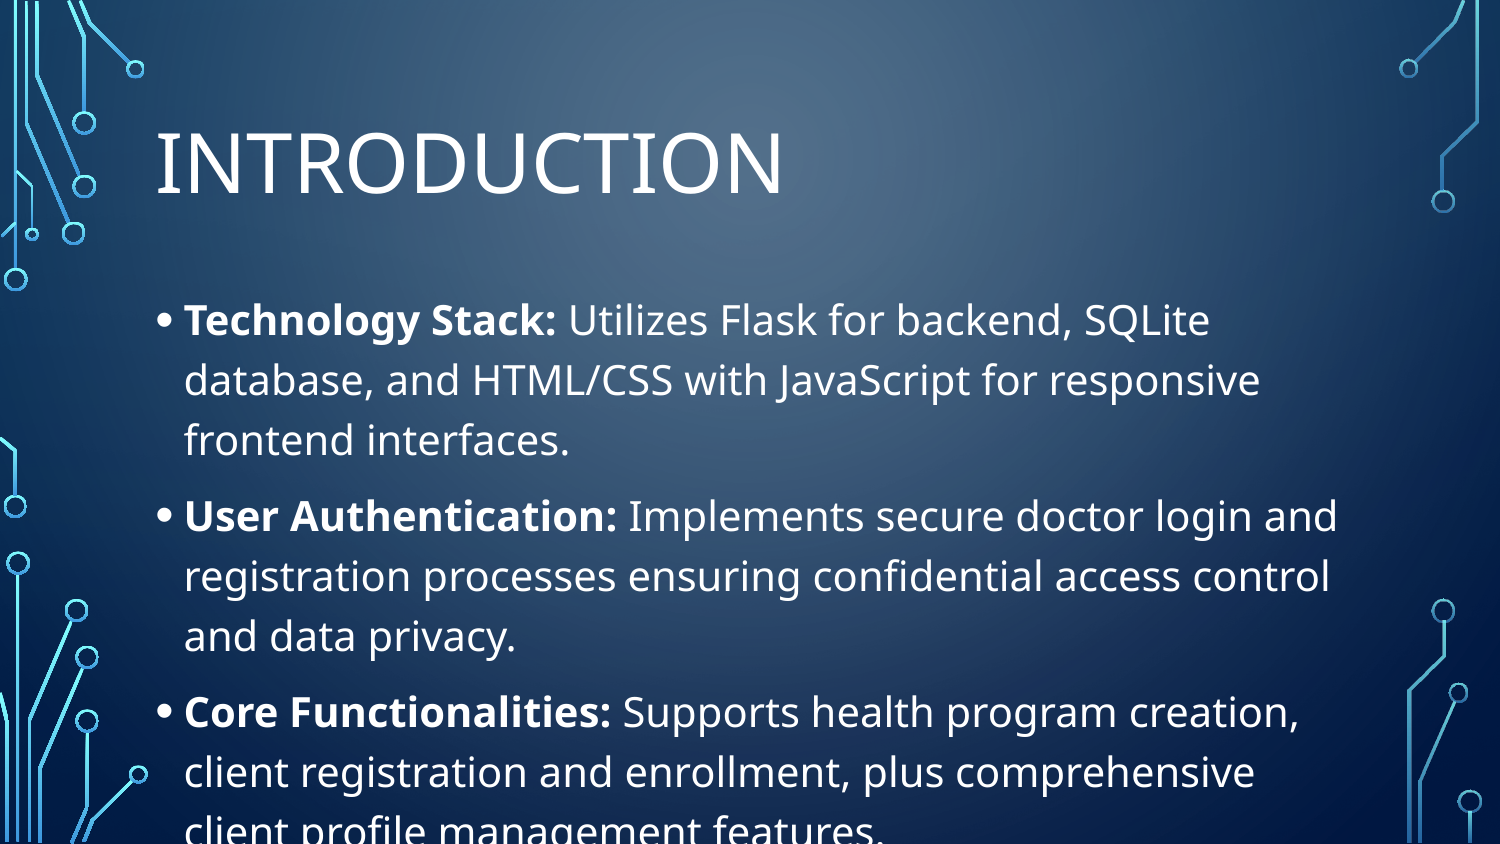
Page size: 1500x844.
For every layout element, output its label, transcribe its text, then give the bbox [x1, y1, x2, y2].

list Technology Stack: Utilizes Flask for backend, SQLite database, and HTML/CSS with JavaScript for responsive frontend interfaces. User Authentication: Implements secure doctor login and registration processes ensuring confidential access control and data privacy. Core Functionalities: Supports health program creation, client registration and enrollment, plus comprehensive client profile management features. [140, 276, 1360, 713]
title Introduction [140, 76, 1360, 258]
